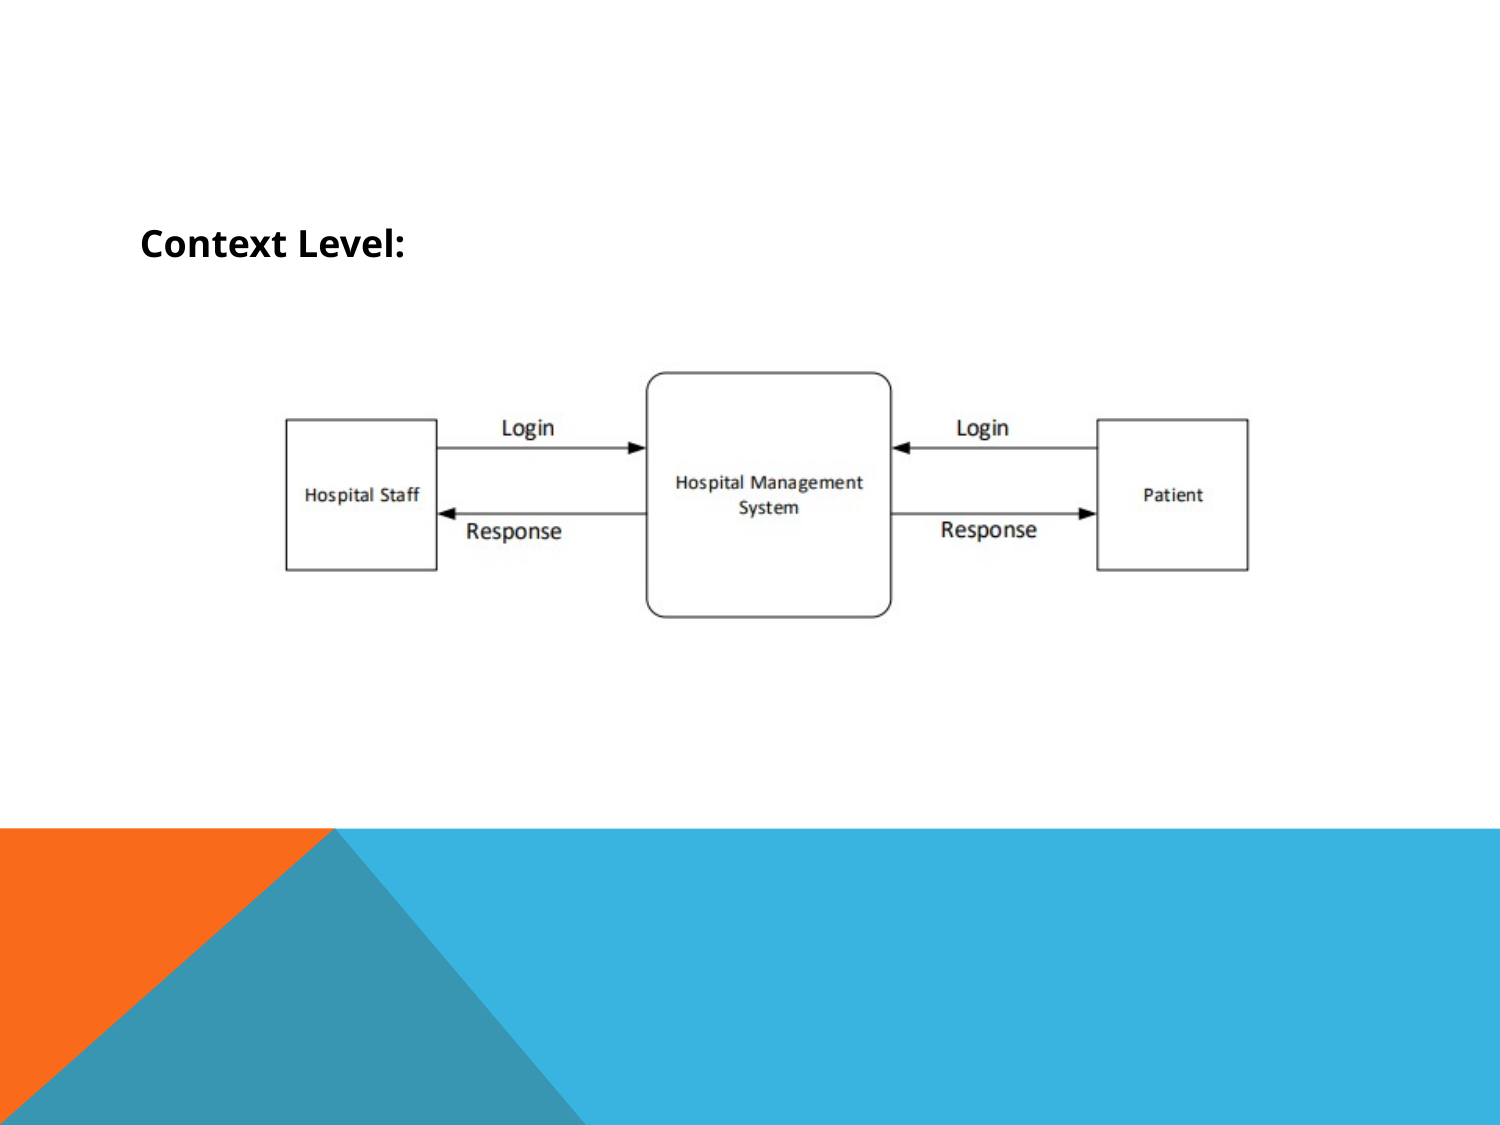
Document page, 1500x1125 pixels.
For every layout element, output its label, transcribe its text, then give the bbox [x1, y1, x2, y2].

picture [225, 212, 1275, 705]
text_box Context Level: [125, 212, 223, 273]
